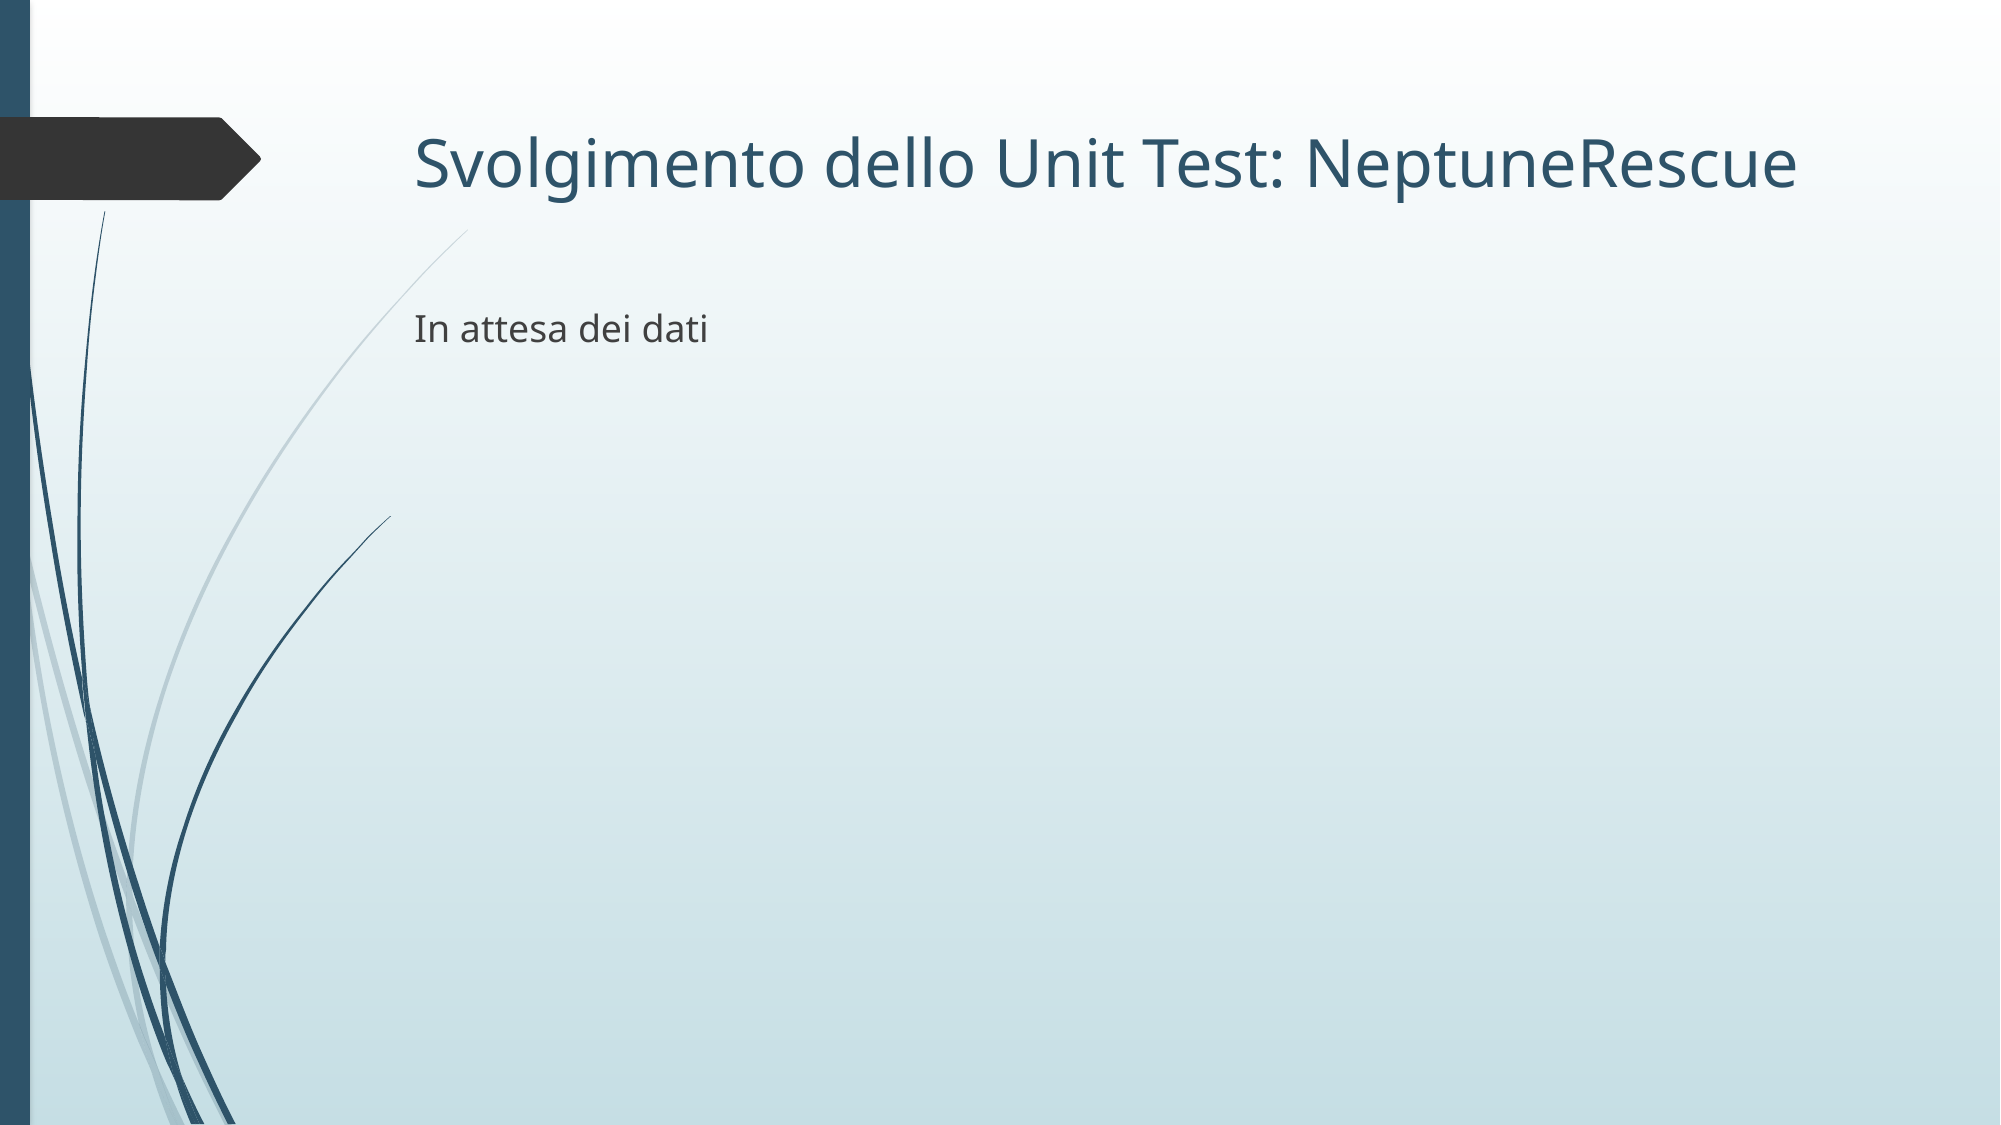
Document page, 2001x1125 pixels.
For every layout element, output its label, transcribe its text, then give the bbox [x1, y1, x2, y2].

title Svolgimento dello Unit Test: NeptuneRescue [399, 112, 1888, 297]
list In attesa dei dati [399, 297, 1888, 917]
